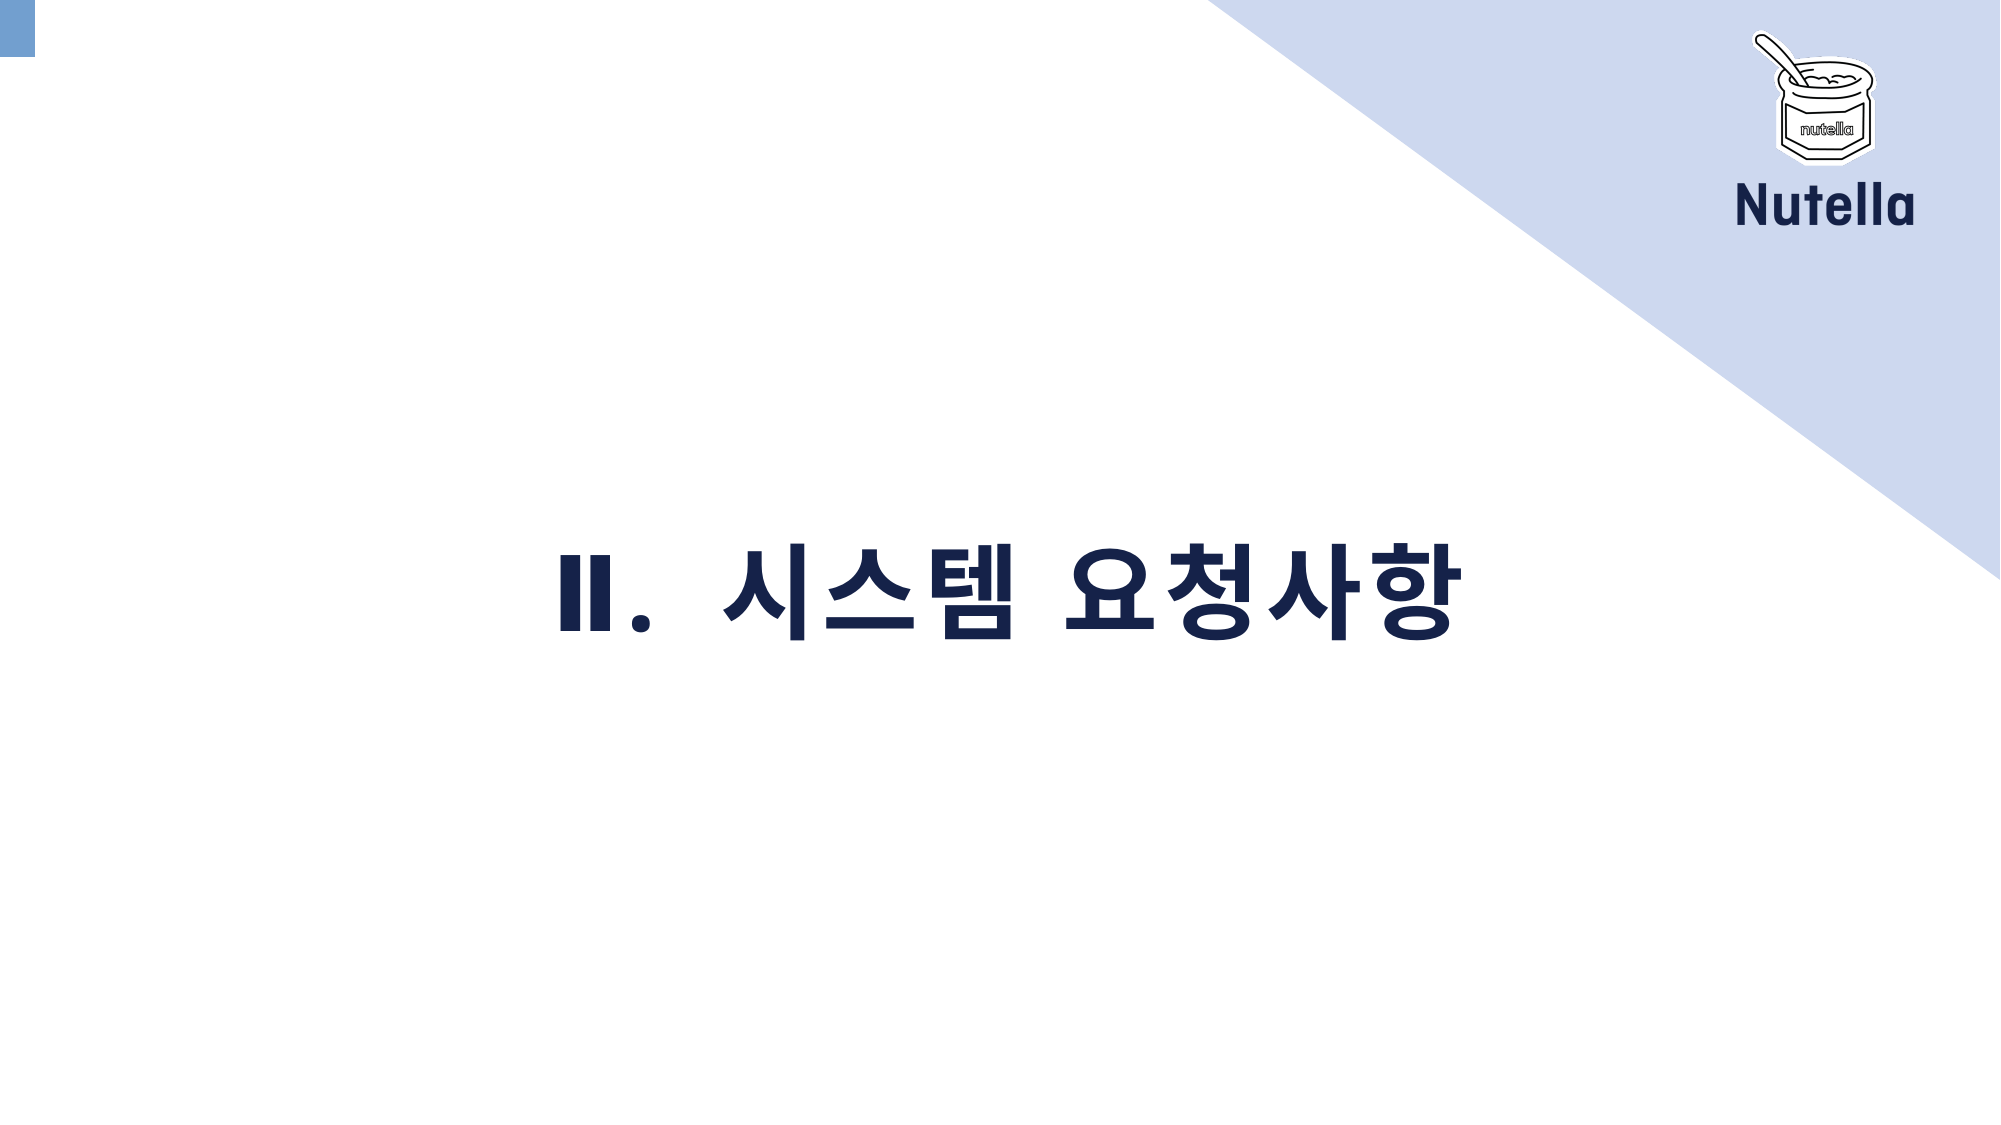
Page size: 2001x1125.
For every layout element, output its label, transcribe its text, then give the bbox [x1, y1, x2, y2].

title Ⅱ. 시스템 요청사항 [438, 464, 1578, 661]
picture [1737, 29, 1914, 226]
text_box [1207, 0, 2000, 580]
